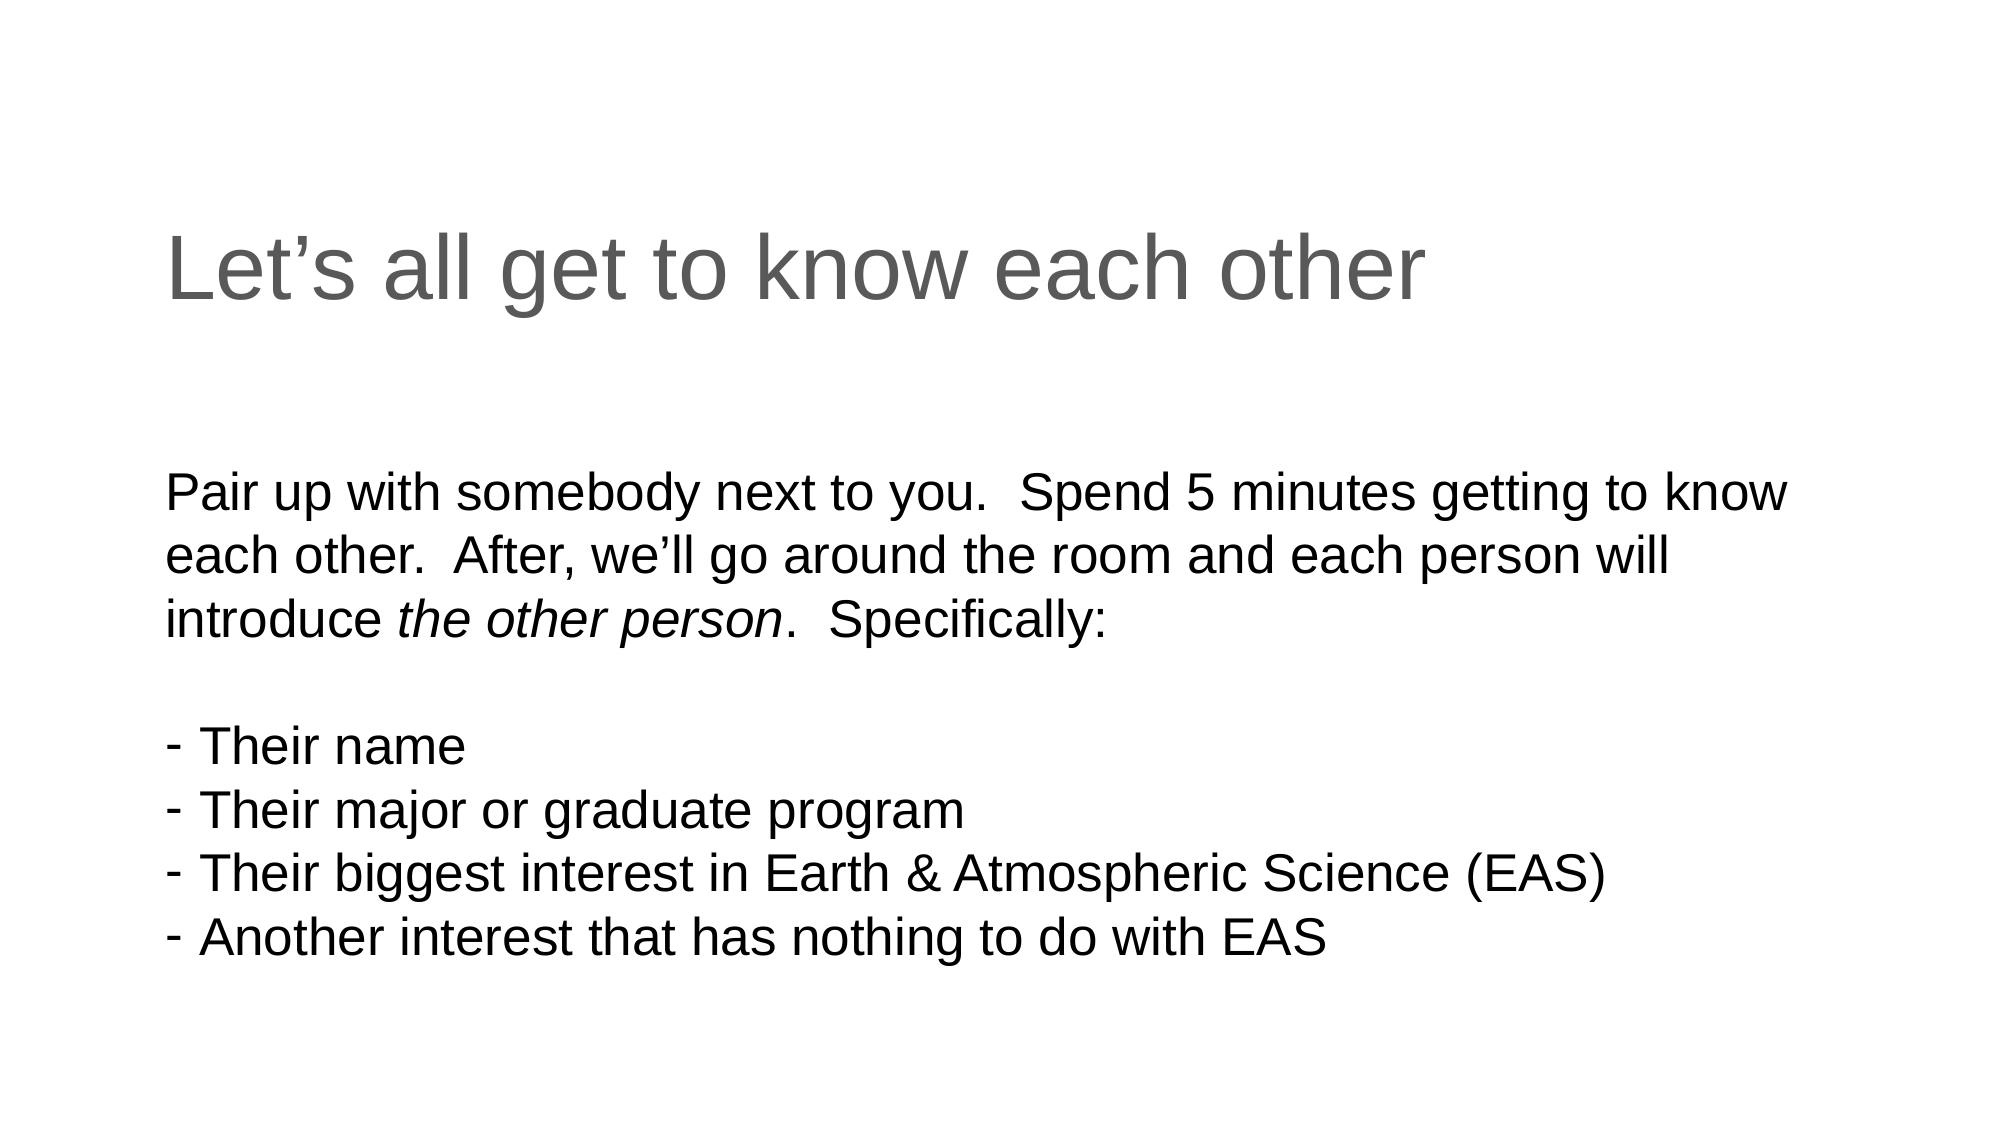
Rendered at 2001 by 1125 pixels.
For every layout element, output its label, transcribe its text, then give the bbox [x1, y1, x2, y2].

title Let’s all get to know each other [150, 149, 1875, 375]
list Pair up with somebody next to you. Spend 5 minutes getting to know each other. After, we’ll go around the room and each person will introduce the other person. Specifically: Their name Their major or graduate program Their biggest interest in Earth & Atmospheric Science (EAS) Another interest that has nothing to do with EAS [150, 450, 1875, 975]
